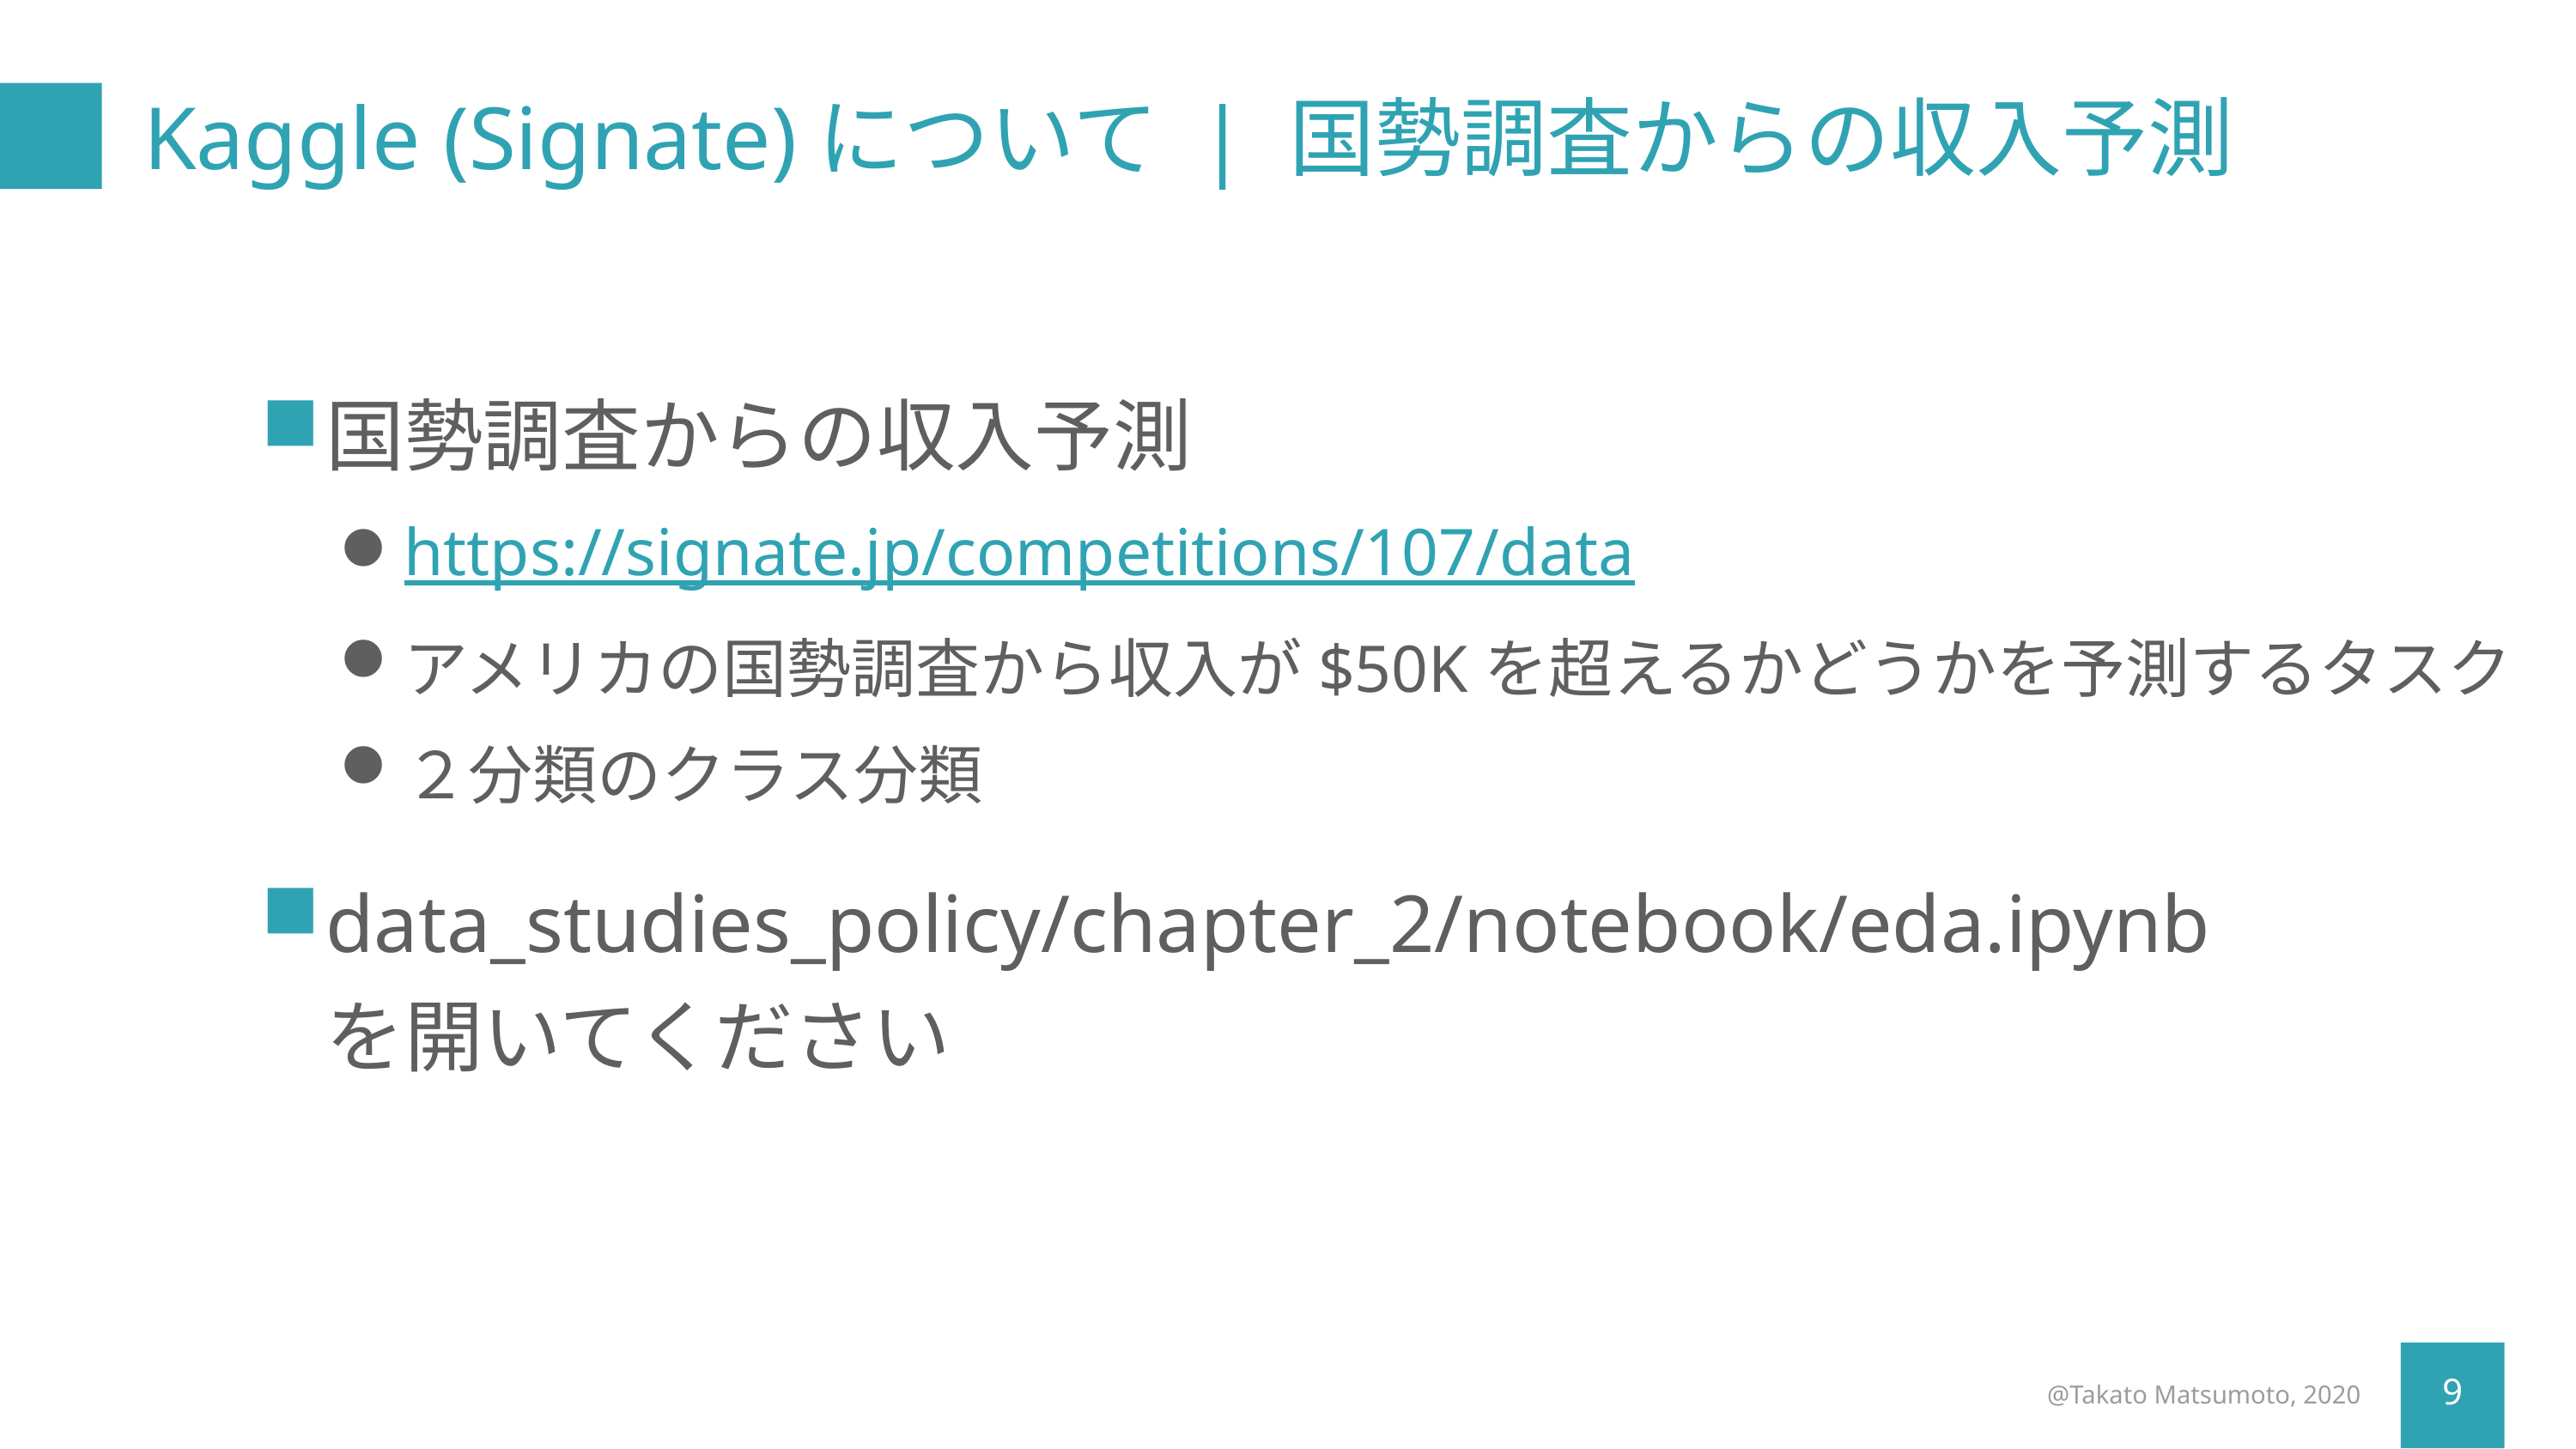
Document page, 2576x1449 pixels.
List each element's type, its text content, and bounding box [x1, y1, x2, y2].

list 国勢調査からの収入予測 https://signate.jp/competitions/107/data アメリカの国勢調査から収入が$50Kを超えるかどうかを予測するタスク ２分類のクラス分類 data_studies_policy/chapter_2/notebook/eda.ipynb を開いてください [248, 155, 2576, 1293]
footer @Takato Matsumoto, 2020 [1504, 1355, 2374, 1433]
title Kaggle (Signate)について | 国勢調査からの収入予測 [131, 66, 2482, 219]
slide_number 9 [2400, 1355, 2505, 1433]
